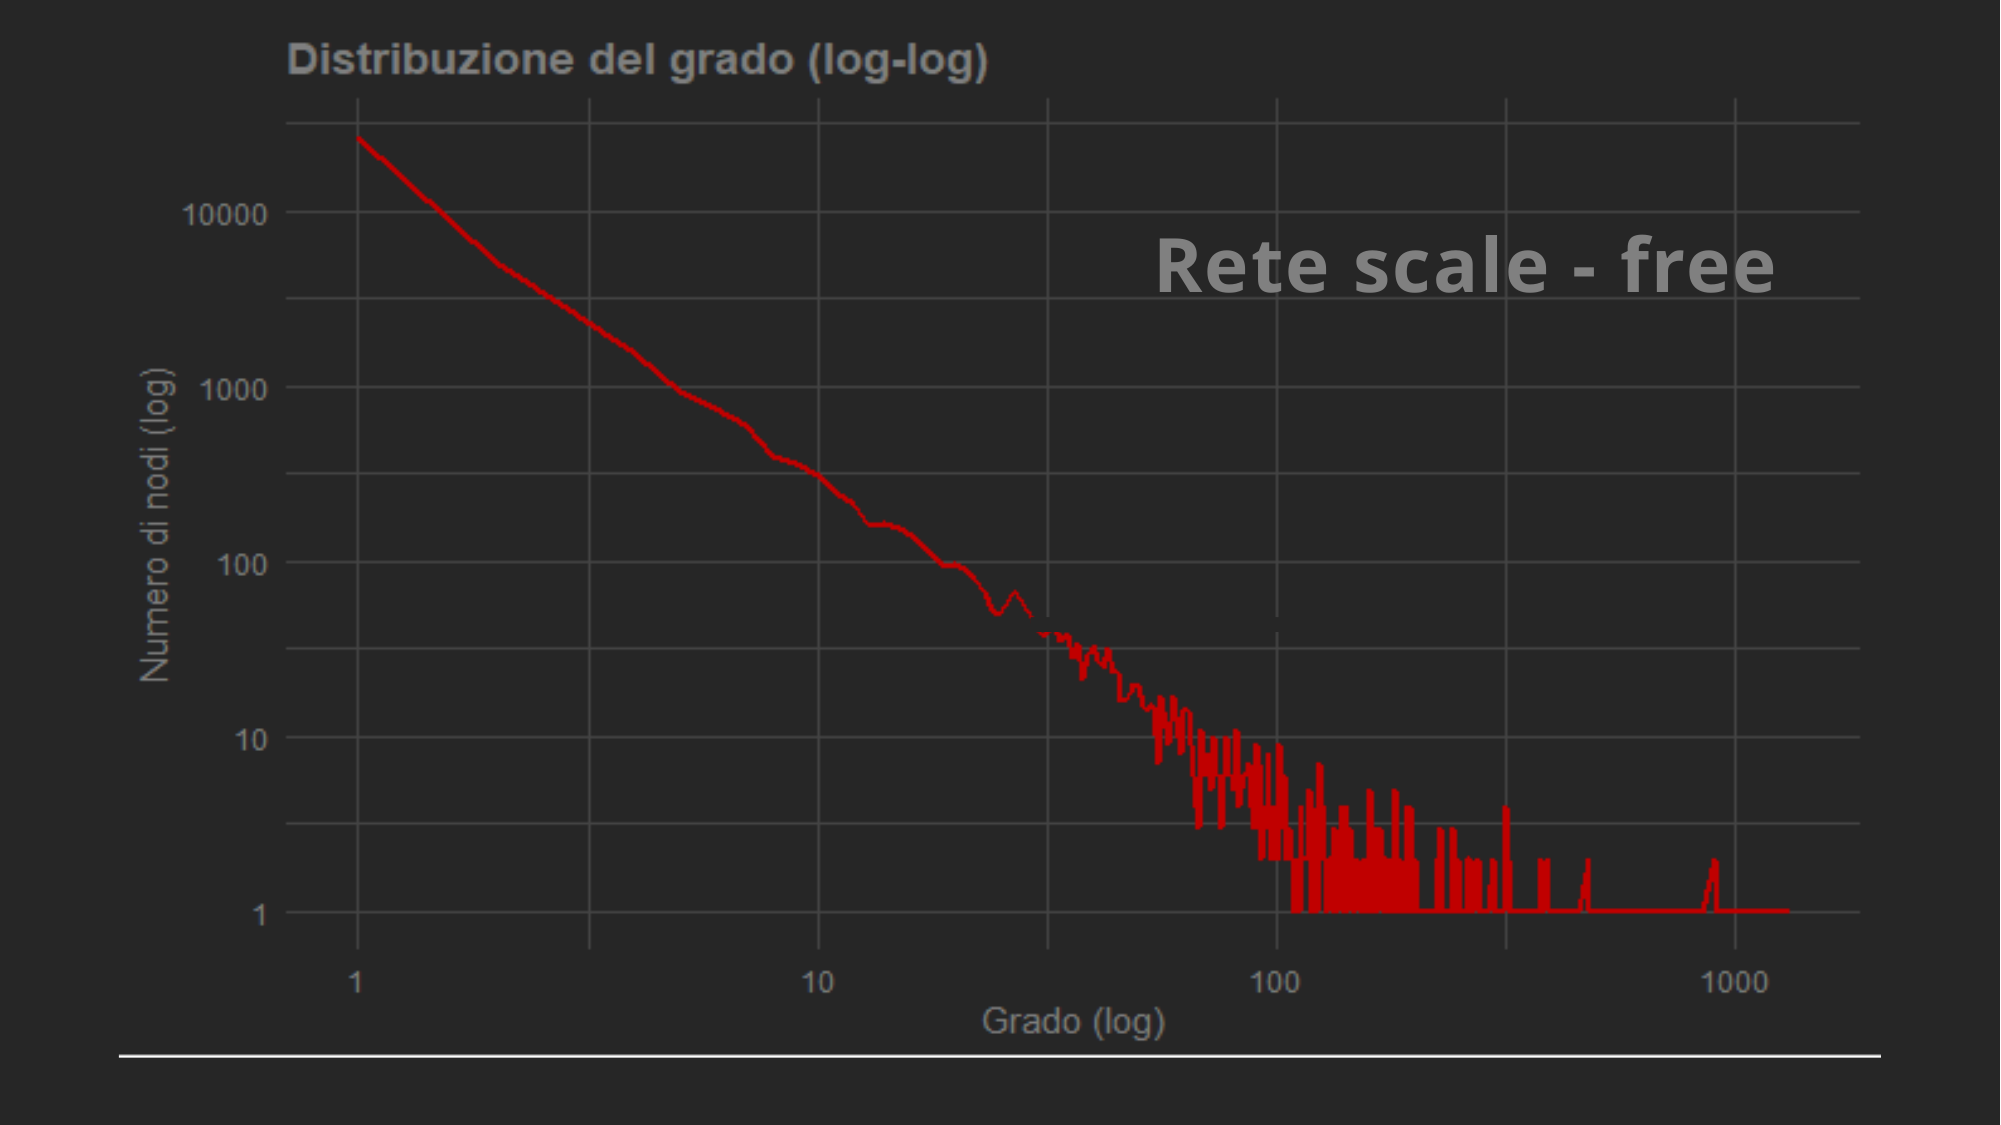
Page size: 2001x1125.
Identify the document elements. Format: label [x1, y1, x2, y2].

picture [118, 22, 1881, 1058]
